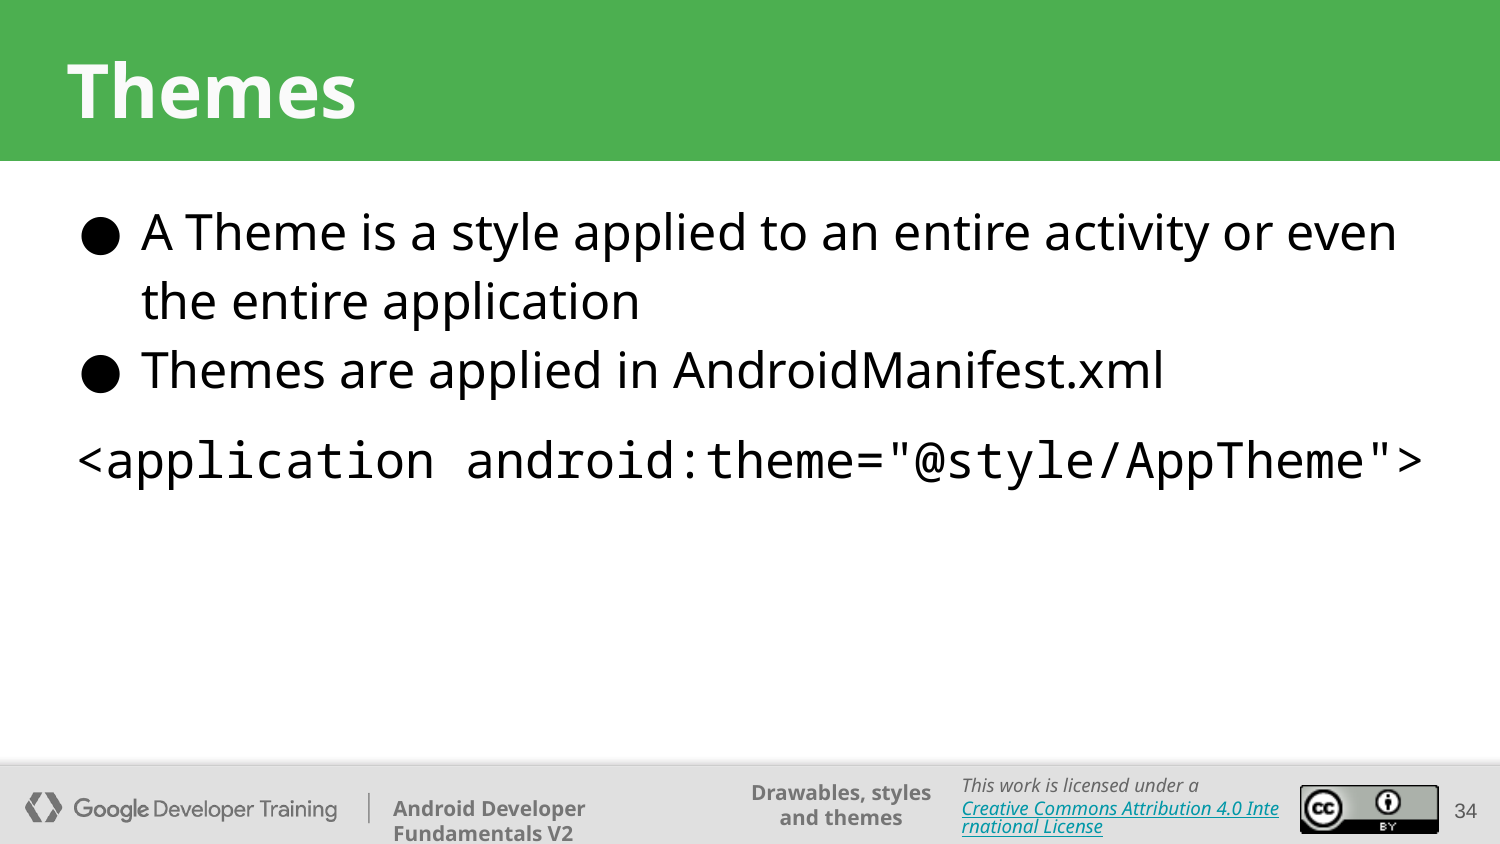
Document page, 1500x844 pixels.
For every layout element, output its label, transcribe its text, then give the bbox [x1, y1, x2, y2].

list A Theme is a style applied to an entire activity or even the entire application Themes are applied in AndroidManifest.xml <application android:theme="@style/AppTheme"> [51, 176, 1449, 737]
slide_number 34 [1402, 777, 1493, 842]
title Themes [51, 28, 1449, 122]
picture [0, 161, 1500, 844]
